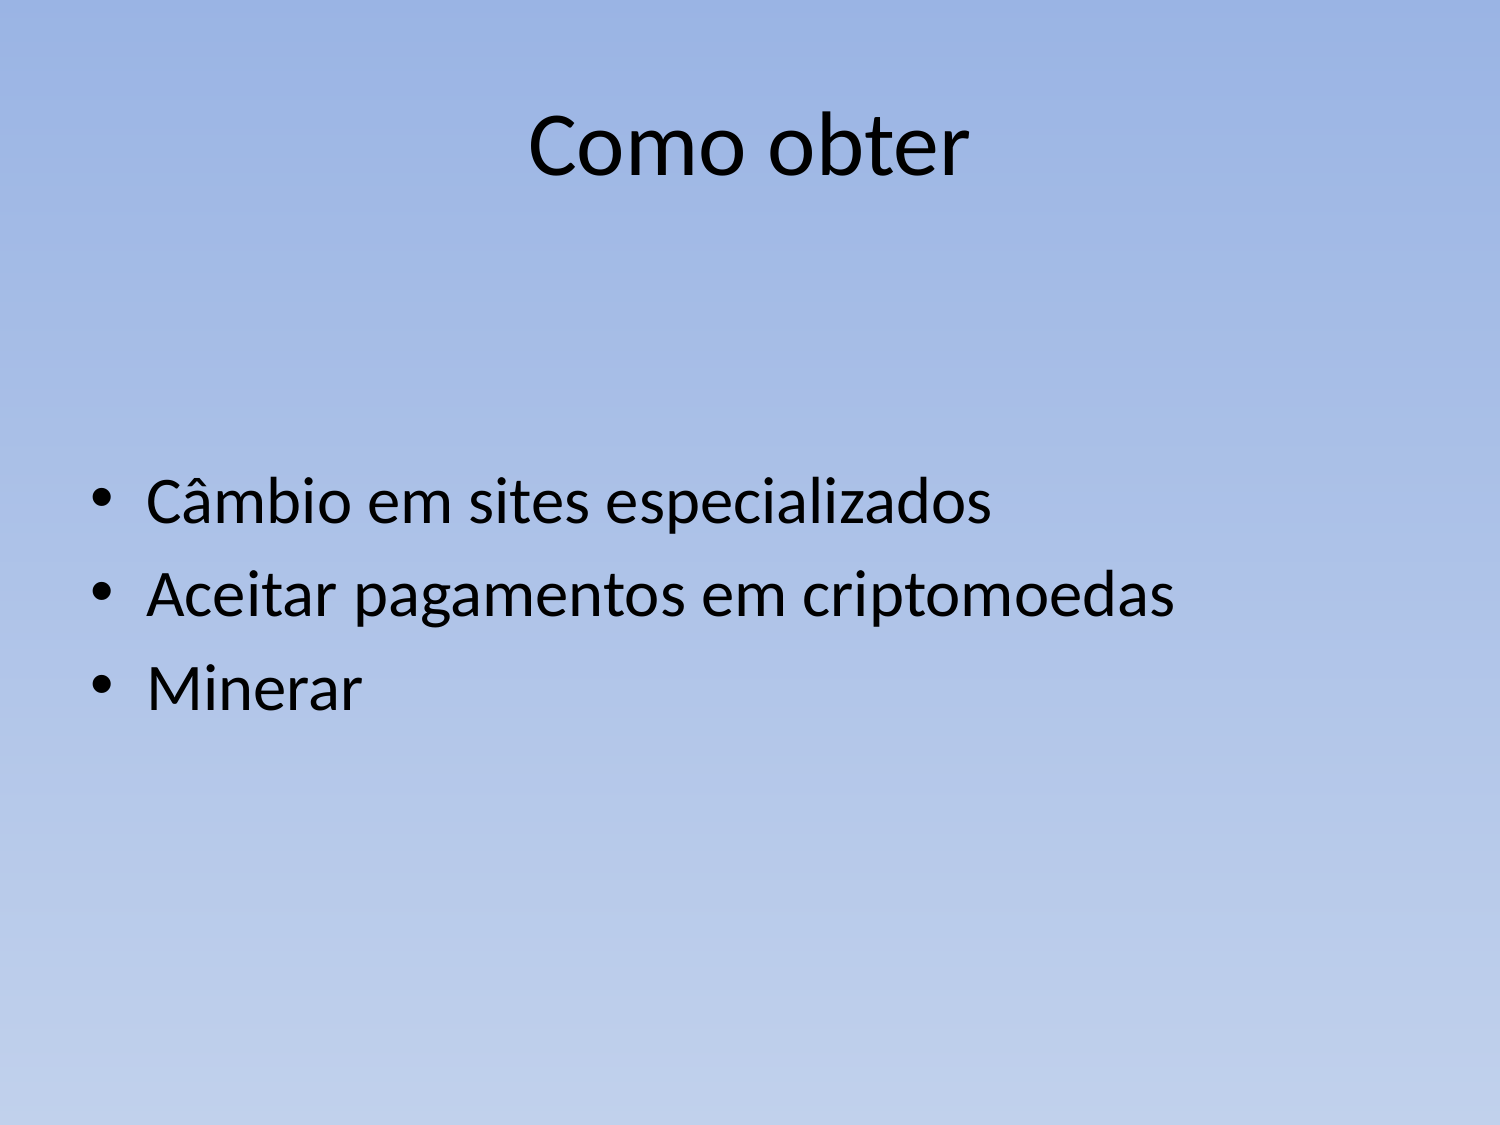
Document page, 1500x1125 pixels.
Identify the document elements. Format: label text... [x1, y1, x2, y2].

title Como obter [75, 45, 1425, 233]
list Câmbio em sites especializados Aceitar pagamentos em criptomoedas Minerar [75, 262, 1425, 1005]
